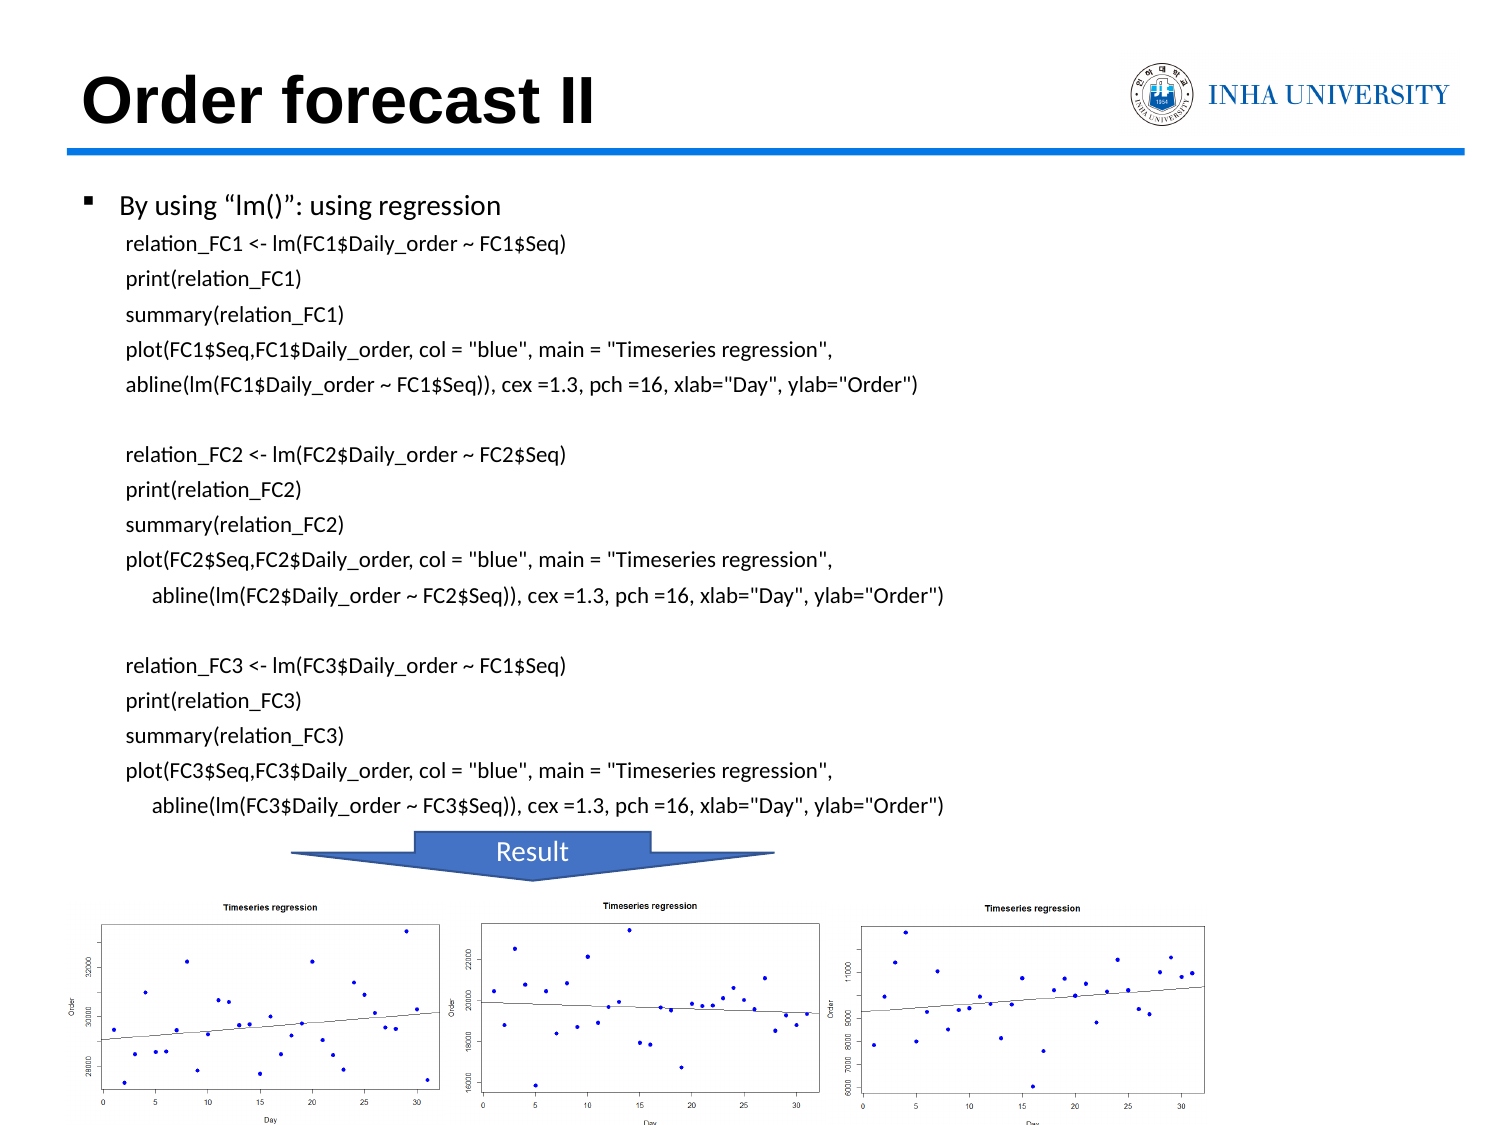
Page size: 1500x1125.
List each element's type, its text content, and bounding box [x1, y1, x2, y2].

title Order forecast II [66, 51, 1361, 152]
picture [66, 900, 826, 1125]
picture [1119, 50, 1460, 136]
list By using “lm()”: using regression relation_FC1 <- lm(FC1$Daily_order ~ FC1$Seq) print(relation_FC1) summary(relation_FC1) plot(FC1$Seq,FC1$Daily_order, col = "blue", main = "Timeseries regression", abline(lm(FC1$Daily_order ~ FC1$Seq)), cex =1.3, pch =16, xlab="Day", ylab="Order") relation_FC2 <- lm(FC2$Daily_order ~ FC2$Seq) print(relation_FC2) summary(relation_FC2) plot(FC2$Seq,FC2$Daily_order, col = "blue", main = "Timeseries regression", abline(lm(FC2$Daily_order ~ FC2$Seq)), cex =1.3, pch =16, xlab="Day", ylab="Order") relation_FC3 <- lm(FC3$Daily_order ~ FC1$Seq) print(relation_FC3) summary(relation_FC3) plot(FC3$Seq,FC3$Daily_order, col = "blue", main = "Timeseries regression", abline(lm(FC3$Daily_order ~ FC3$Seq)), cex =1.3, pch =16, xlab="Day", ylab="Order") [66, 182, 1465, 1102]
picture [827, 904, 1207, 1125]
text_box Result [290, 830, 775, 882]
